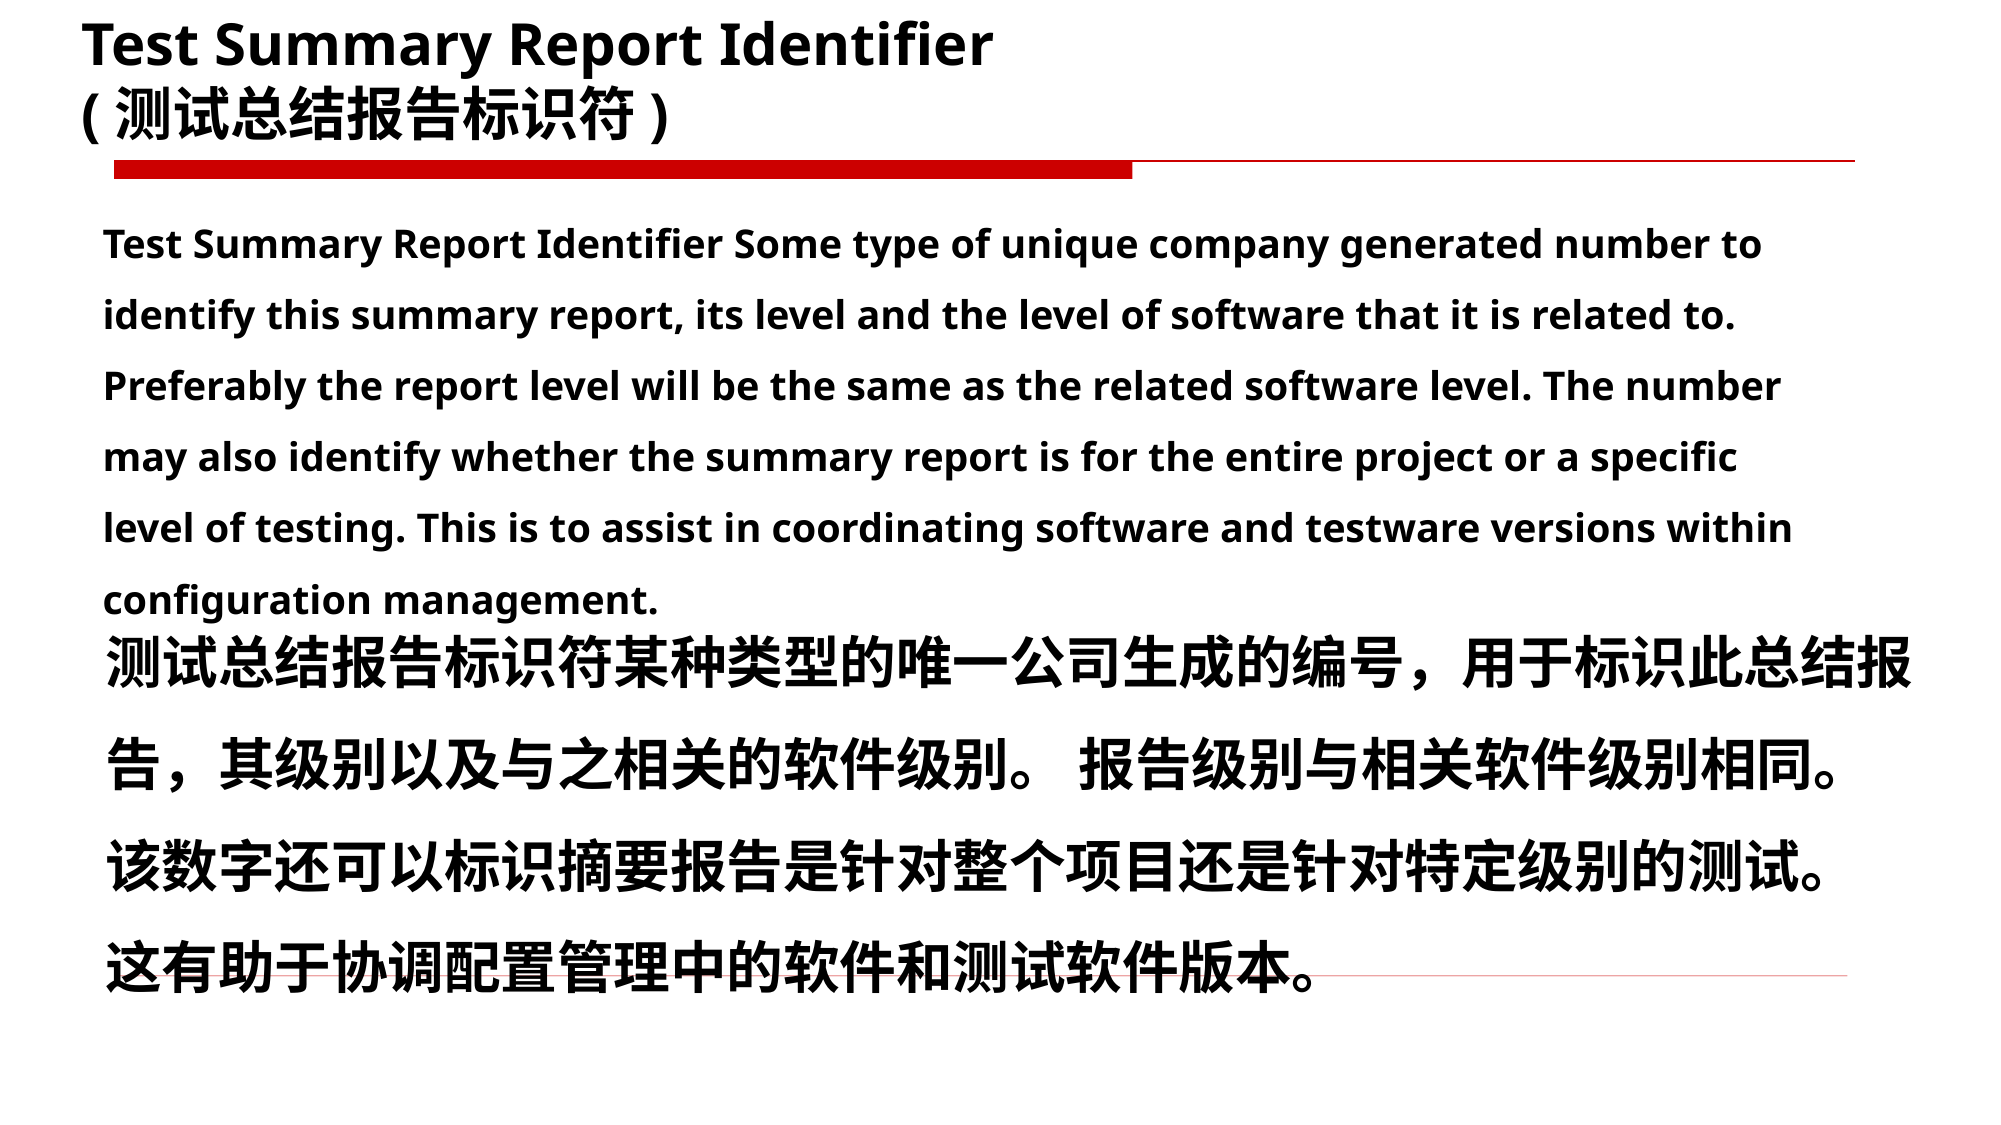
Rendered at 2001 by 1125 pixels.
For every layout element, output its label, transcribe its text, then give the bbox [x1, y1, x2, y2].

text_box 测试总结报告标识符某种类型的唯一公司生成的编号，用于标识此总结报告，其级别以及与之相关的软件级别。 报告级别与相关软件级别相同。 该数字还可以标识摘要报告是针对整个项目还是针对特定级别的测试。 这有助于协调配置管理中的软件和测试软件版本。 [90, 586, 1930, 1008]
list Test Summary Report Identifier Some type of unique company generated number to identify this summary report, its level and the level of software that it is related to. Preferably the report level will be the same as the related software level. The number may also identify whether the summary report is for the entire project or a specific level of testing. This is to assist in coordinating software and testware versions within configuration management. [87, 187, 1848, 637]
title Test Summary Report Identifier (测试总结报告标识符) [66, 0, 1891, 155]
